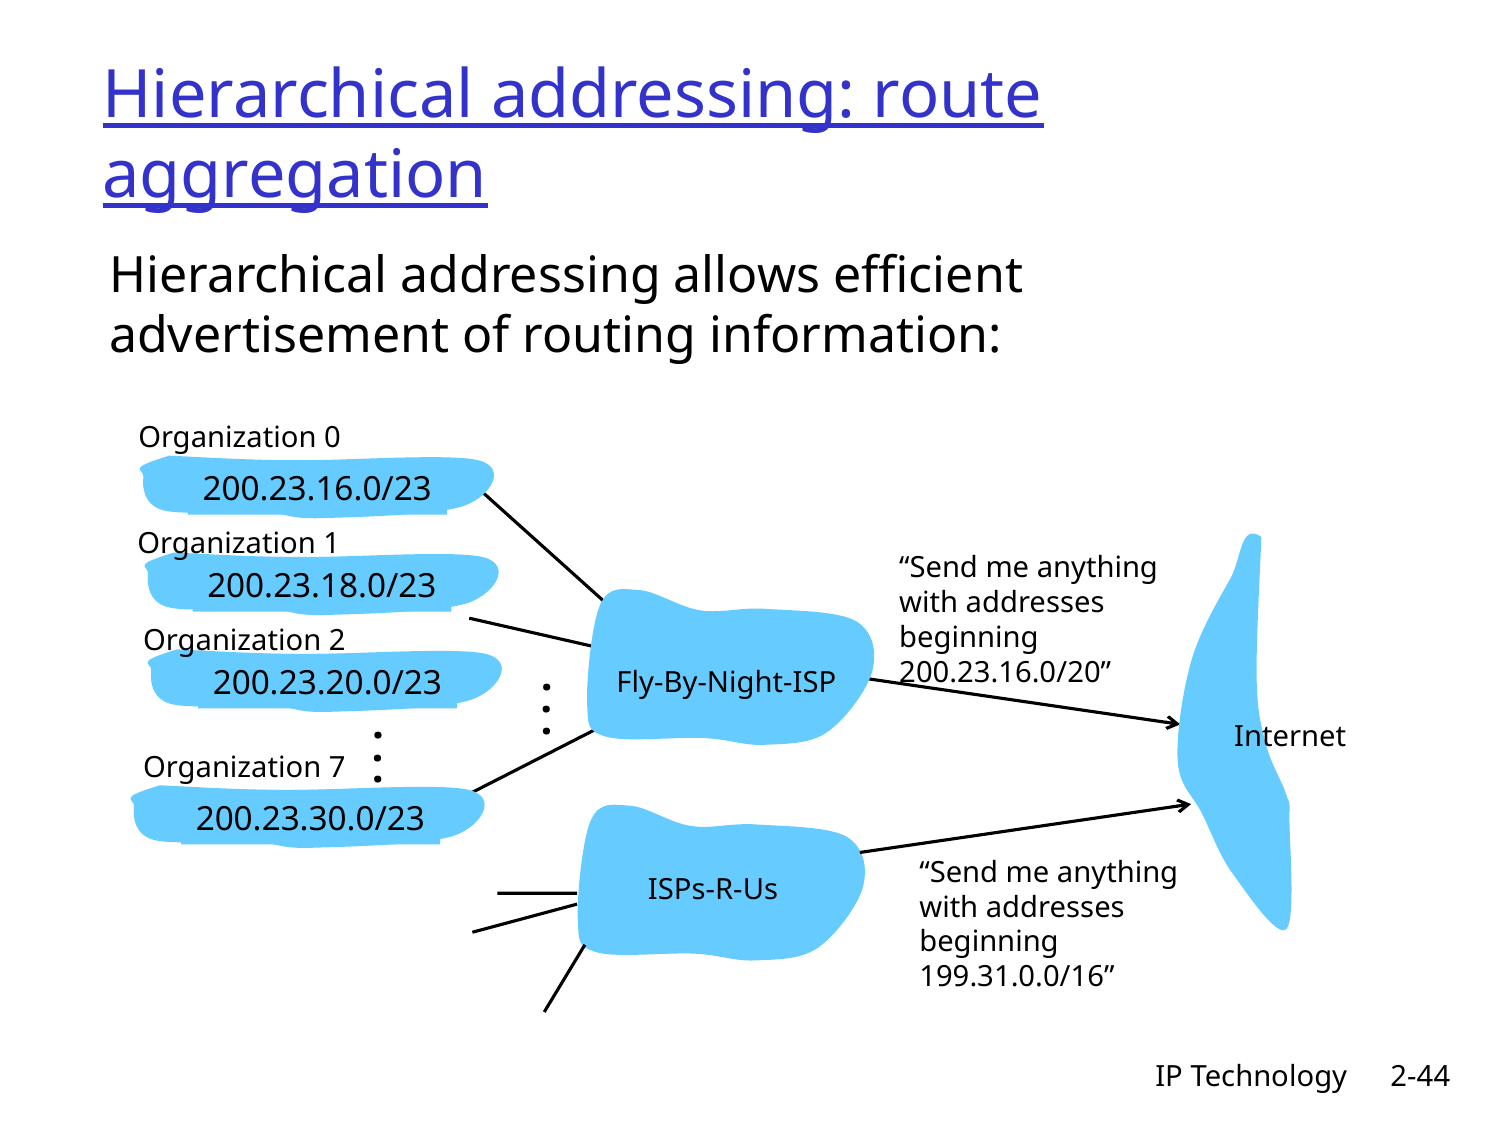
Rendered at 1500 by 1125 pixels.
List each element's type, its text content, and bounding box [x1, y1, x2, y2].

text_box [587, 589, 875, 745]
text_box Internet [1219, 709, 1362, 760]
text_box [577, 804, 865, 961]
text_box “Send me anything with addresses beginning 200.23.16.0/20” [884, 540, 1174, 696]
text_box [353, 689, 403, 799]
text_box Organization 0 [123, 411, 356, 452]
text_box “Send me anything with addresses beginning 199.31.0.0/16” [904, 845, 1194, 1001]
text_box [114, 782, 499, 850]
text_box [522, 641, 572, 751]
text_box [128, 549, 513, 617]
text_box ISPs-R-Us [633, 862, 794, 913]
text_box [910, 799, 1192, 845]
text_box Organization 2 [128, 625, 361, 647]
text_box Organization 1 [122, 527, 355, 568]
footer IP Technology [887, 1049, 1346, 1125]
title Hierarchical addressing: route aggregation [87, 37, 1453, 226]
text_box [1177, 533, 1292, 931]
text_box Fly-By-Night-ISP [601, 656, 852, 707]
text_box Hierarchical addressing allows efficient advertisement of routing information: [94, 234, 1341, 370]
text_box Organization 7 [128, 740, 348, 780]
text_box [131, 646, 517, 714]
text_box [985, 696, 1179, 730]
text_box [124, 452, 509, 520]
slide_number 2-44 [1346, 1049, 1466, 1125]
